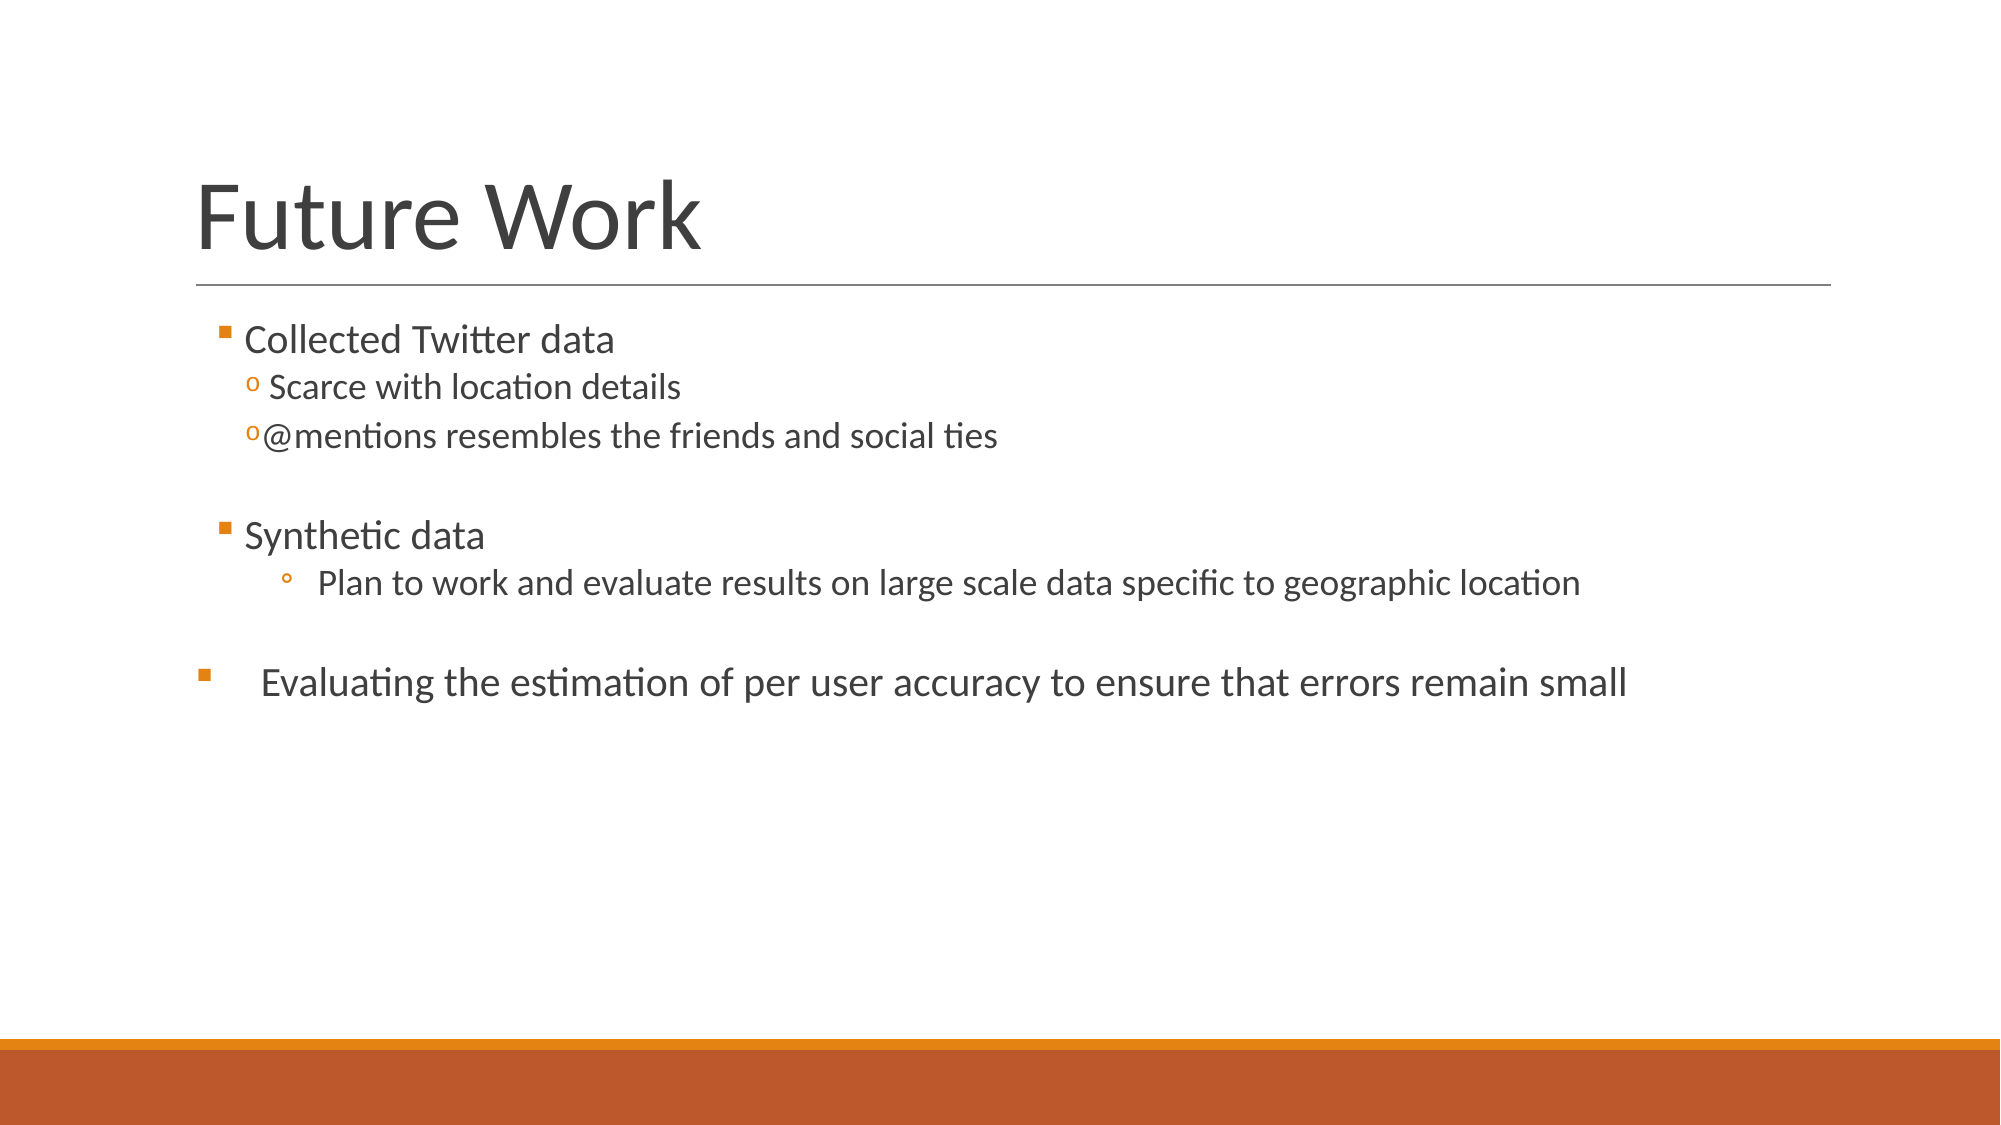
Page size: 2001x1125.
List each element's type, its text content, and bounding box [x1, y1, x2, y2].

list Collected Twitter data Scarce with location details @mentions resembles the friends and social ties Synthetic data Plan to work and evaluate results on large scale data specific to geographic location Evaluating the estimation of per user accuracy to ensure that errors remain small [180, 302, 1830, 963]
title Future Work [180, 47, 1830, 285]
